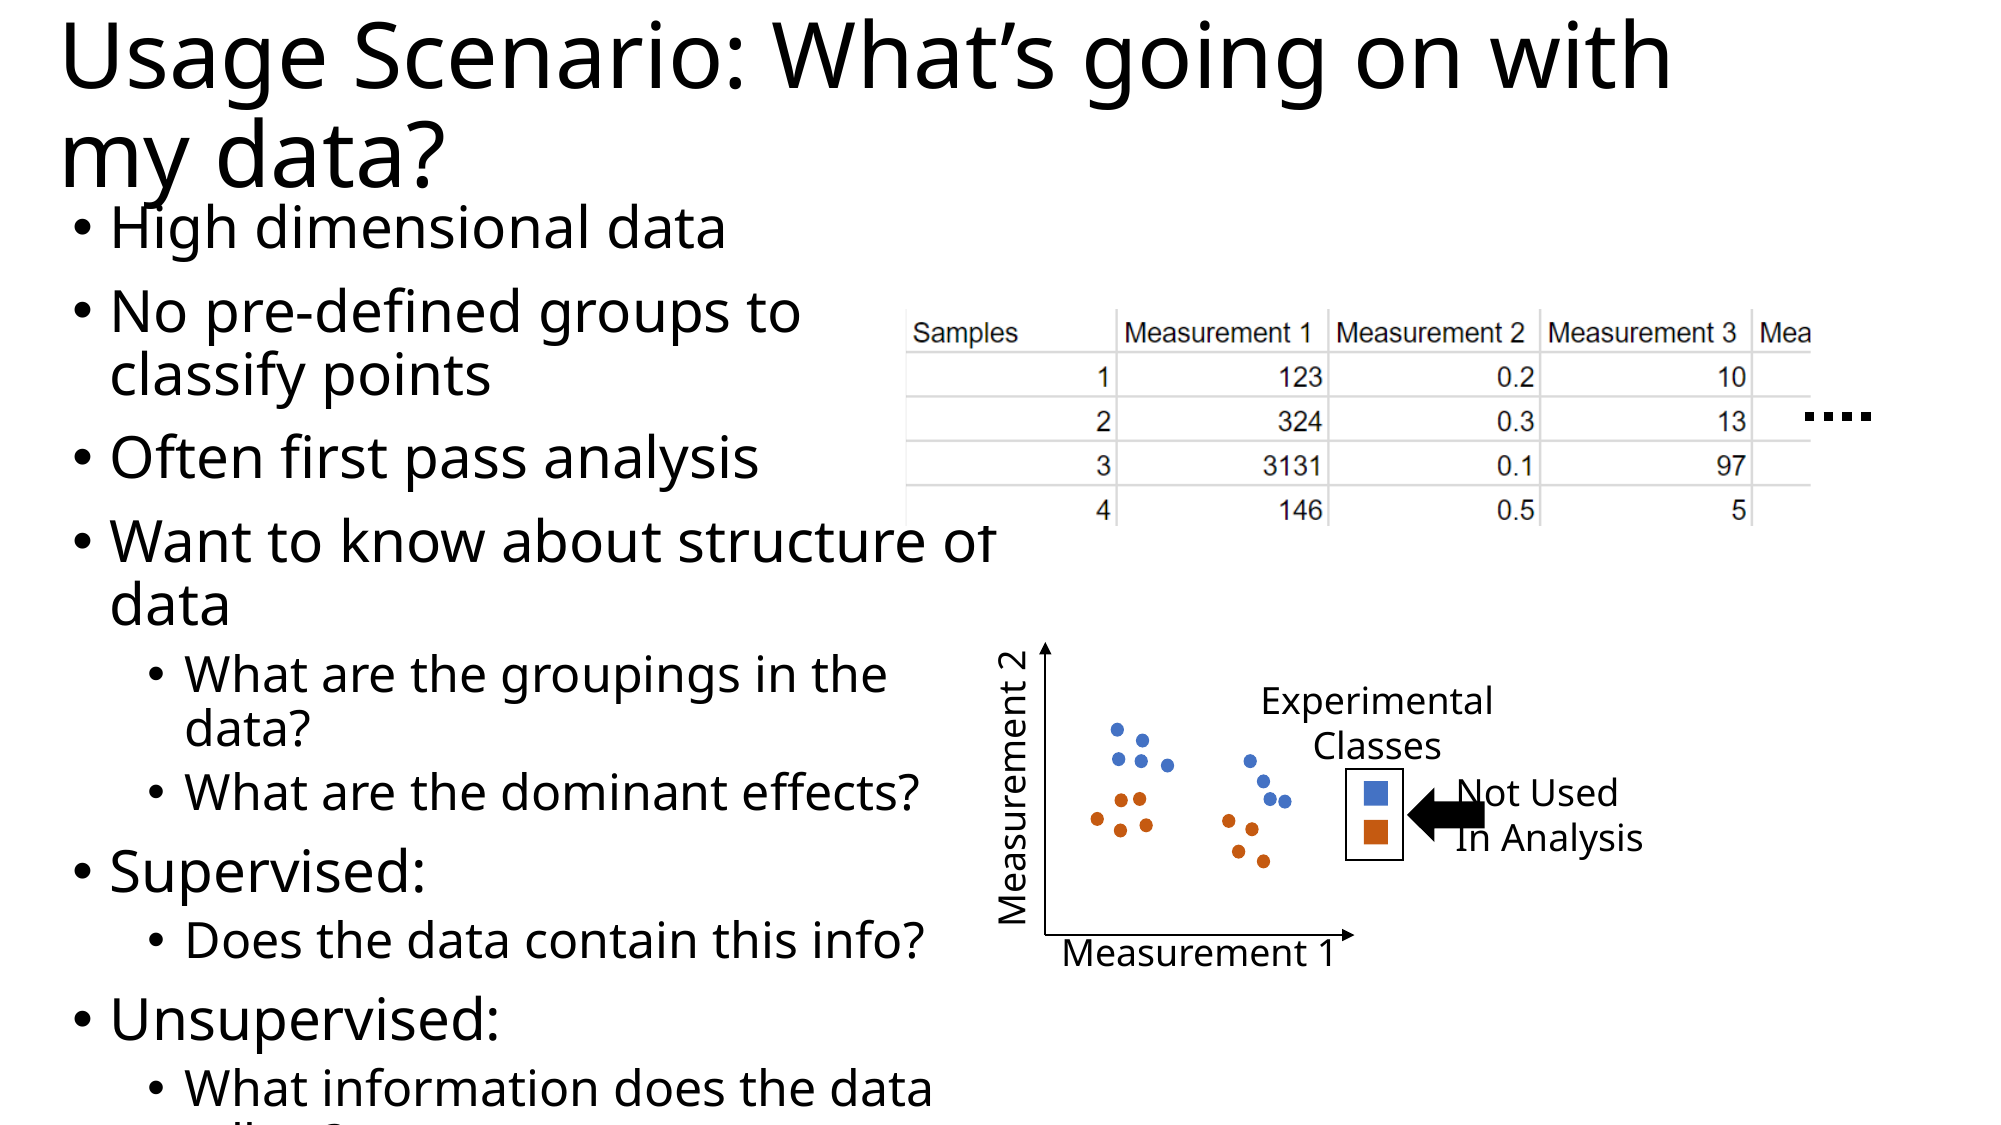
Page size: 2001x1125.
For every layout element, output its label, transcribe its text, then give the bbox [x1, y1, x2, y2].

list High dimensional data No pre-defined groups to classify points Often first pass analysis Want to know about structure of data What are the groupings in the data? What are the dominant effects? Supervised: Does the data contain this info? Unsupervised: What information does the data tell us? Utility is more subjective [57, 190, 1018, 1033]
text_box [905, 309, 1880, 526]
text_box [1408, 761, 1628, 868]
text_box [980, 641, 1468, 983]
title Usage Scenario: What’s going on with my data? [43, 0, 1769, 217]
